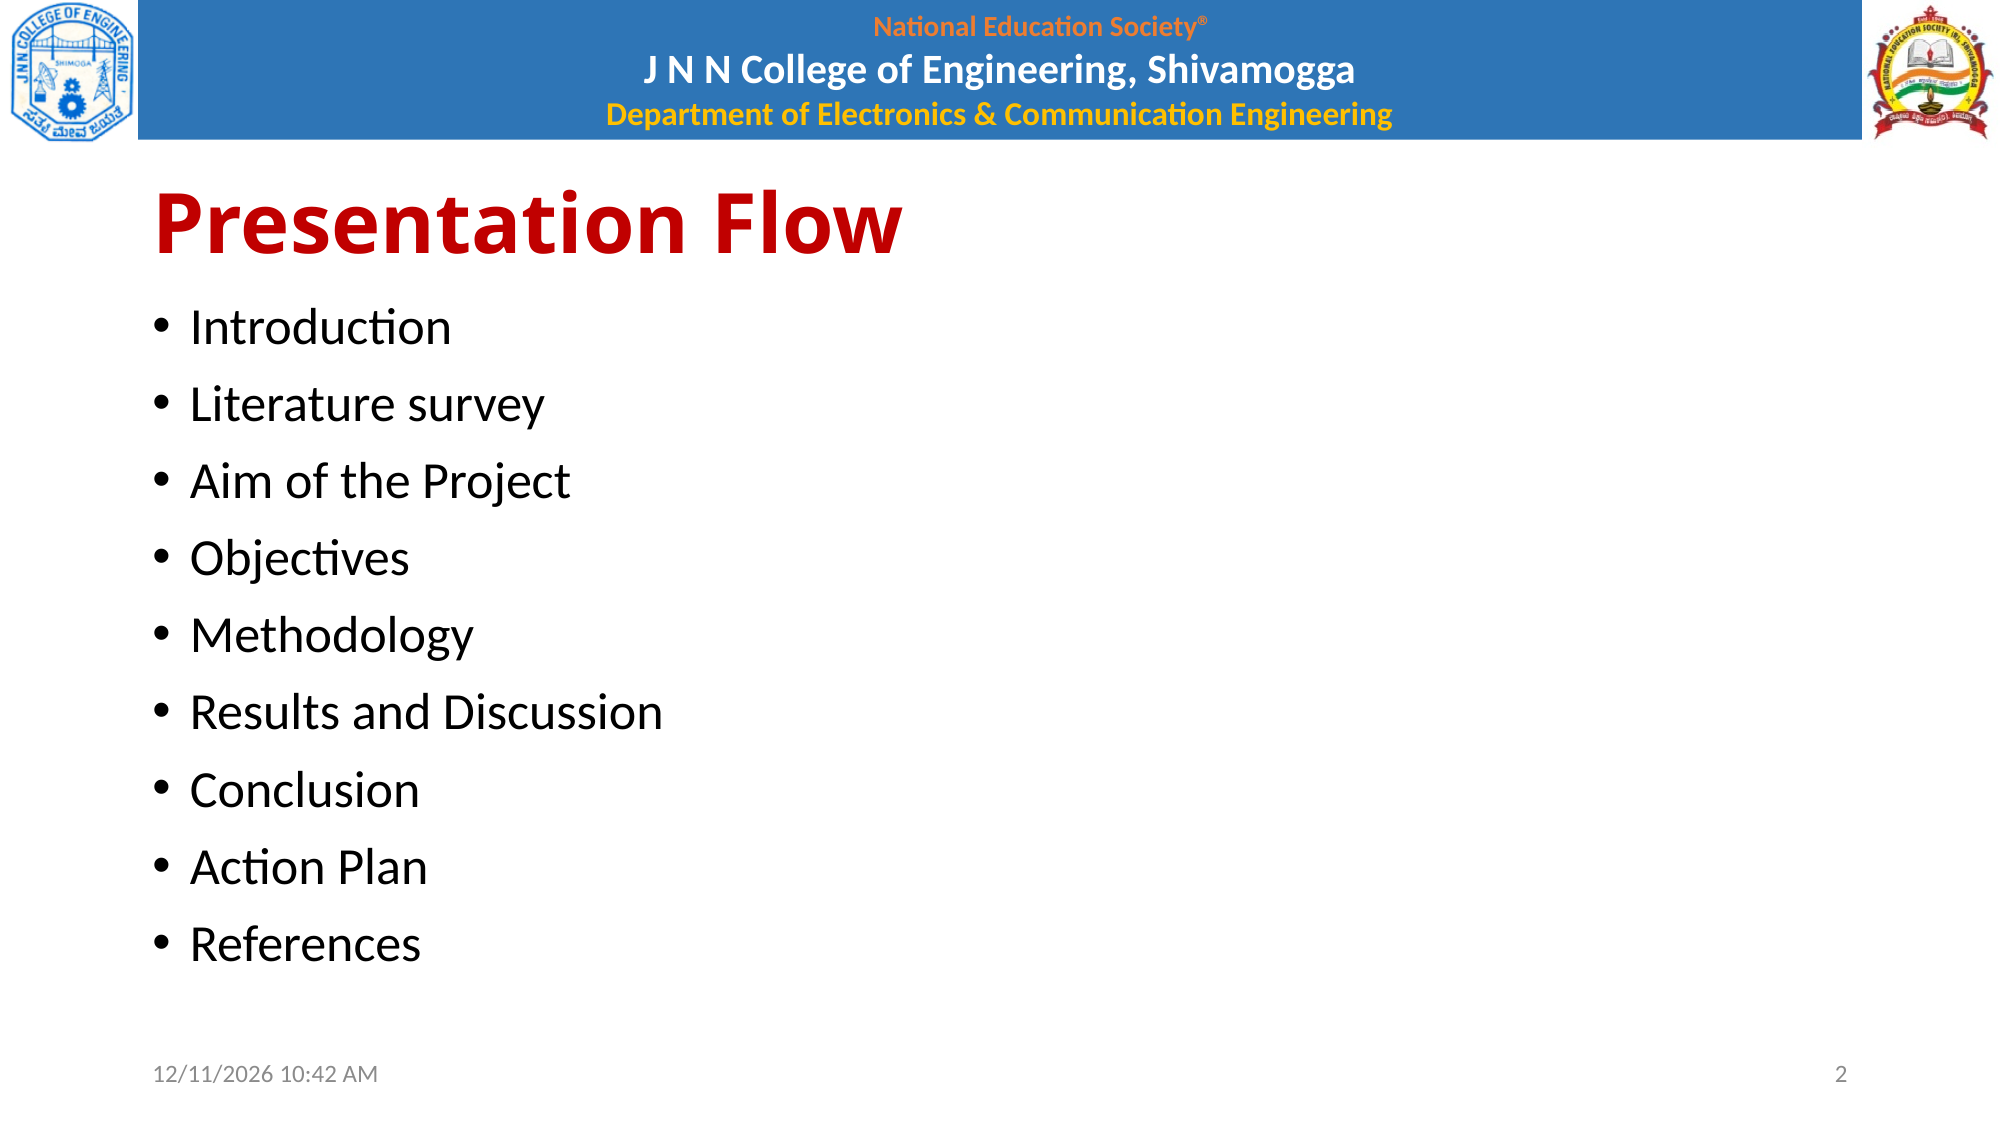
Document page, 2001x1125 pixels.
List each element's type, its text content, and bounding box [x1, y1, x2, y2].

title Presentation Flow [137, 177, 1863, 276]
slide_number 2 [1412, 1042, 1863, 1103]
picture [0, 0, 138, 147]
list Introduction Literature survey Aim of the Project Objectives Methodology Results and Discussion Conclusion Action Plan References [137, 291, 1863, 970]
picture [1862, 0, 2000, 148]
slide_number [137, 1042, 588, 1103]
